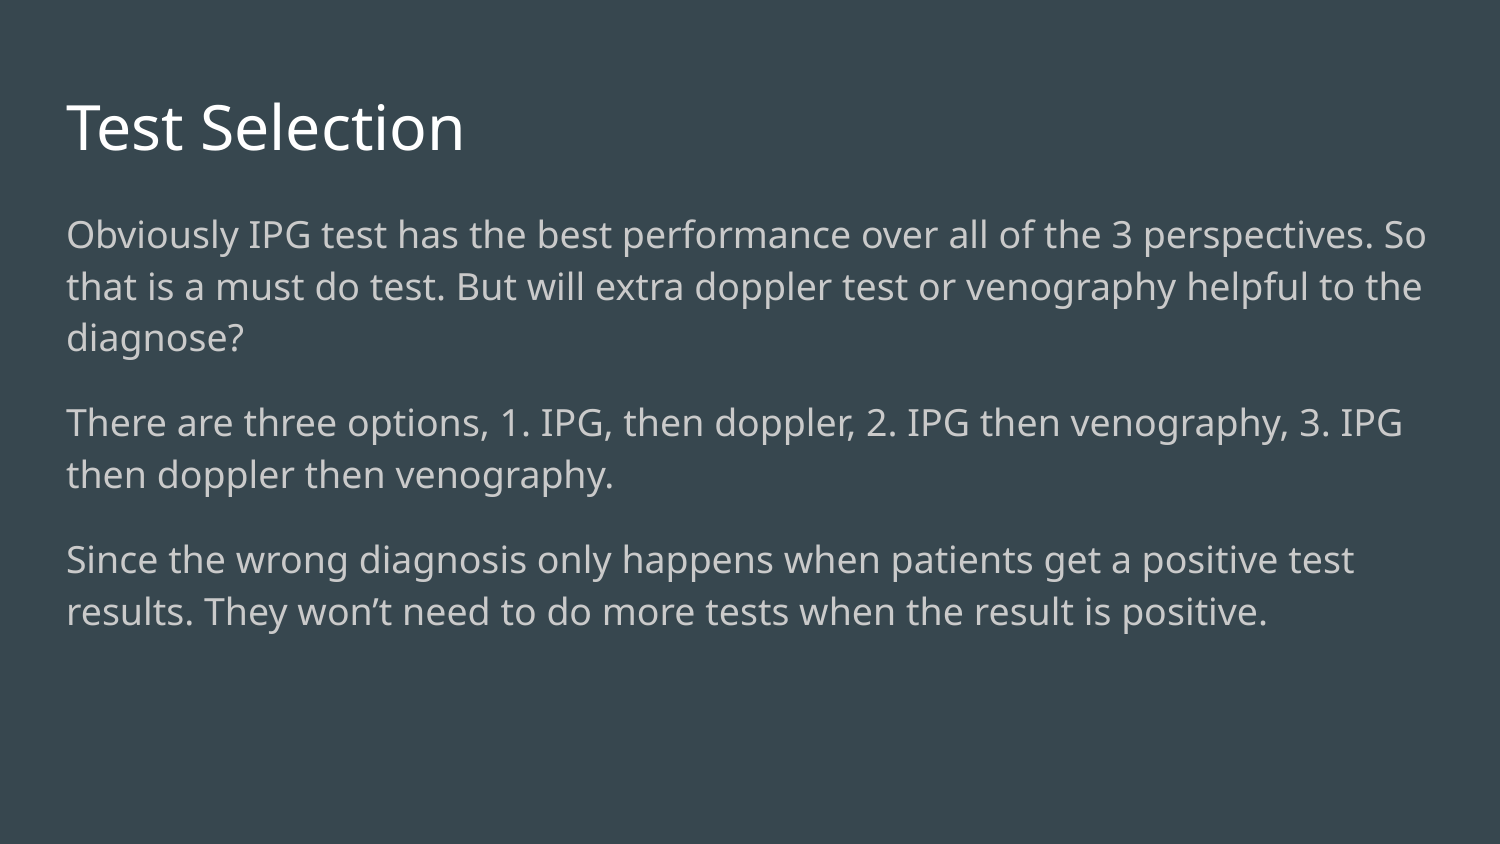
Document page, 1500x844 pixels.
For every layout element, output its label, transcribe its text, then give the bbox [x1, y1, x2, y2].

list Obviously IPG test has the best performance over all of the 3 perspectives. So that is a must do test. But will extra doppler test or venography helpful to the diagnose? There are three options, 1. IPG, then doppler, 2. IPG then venography, 3. IPG then doppler then venography. Since the wrong diagnosis only happens when patients get a positive test results. They won’t need to do more tests when the result is positive. [51, 189, 1449, 750]
title Test Selection [51, 72, 1449, 167]
